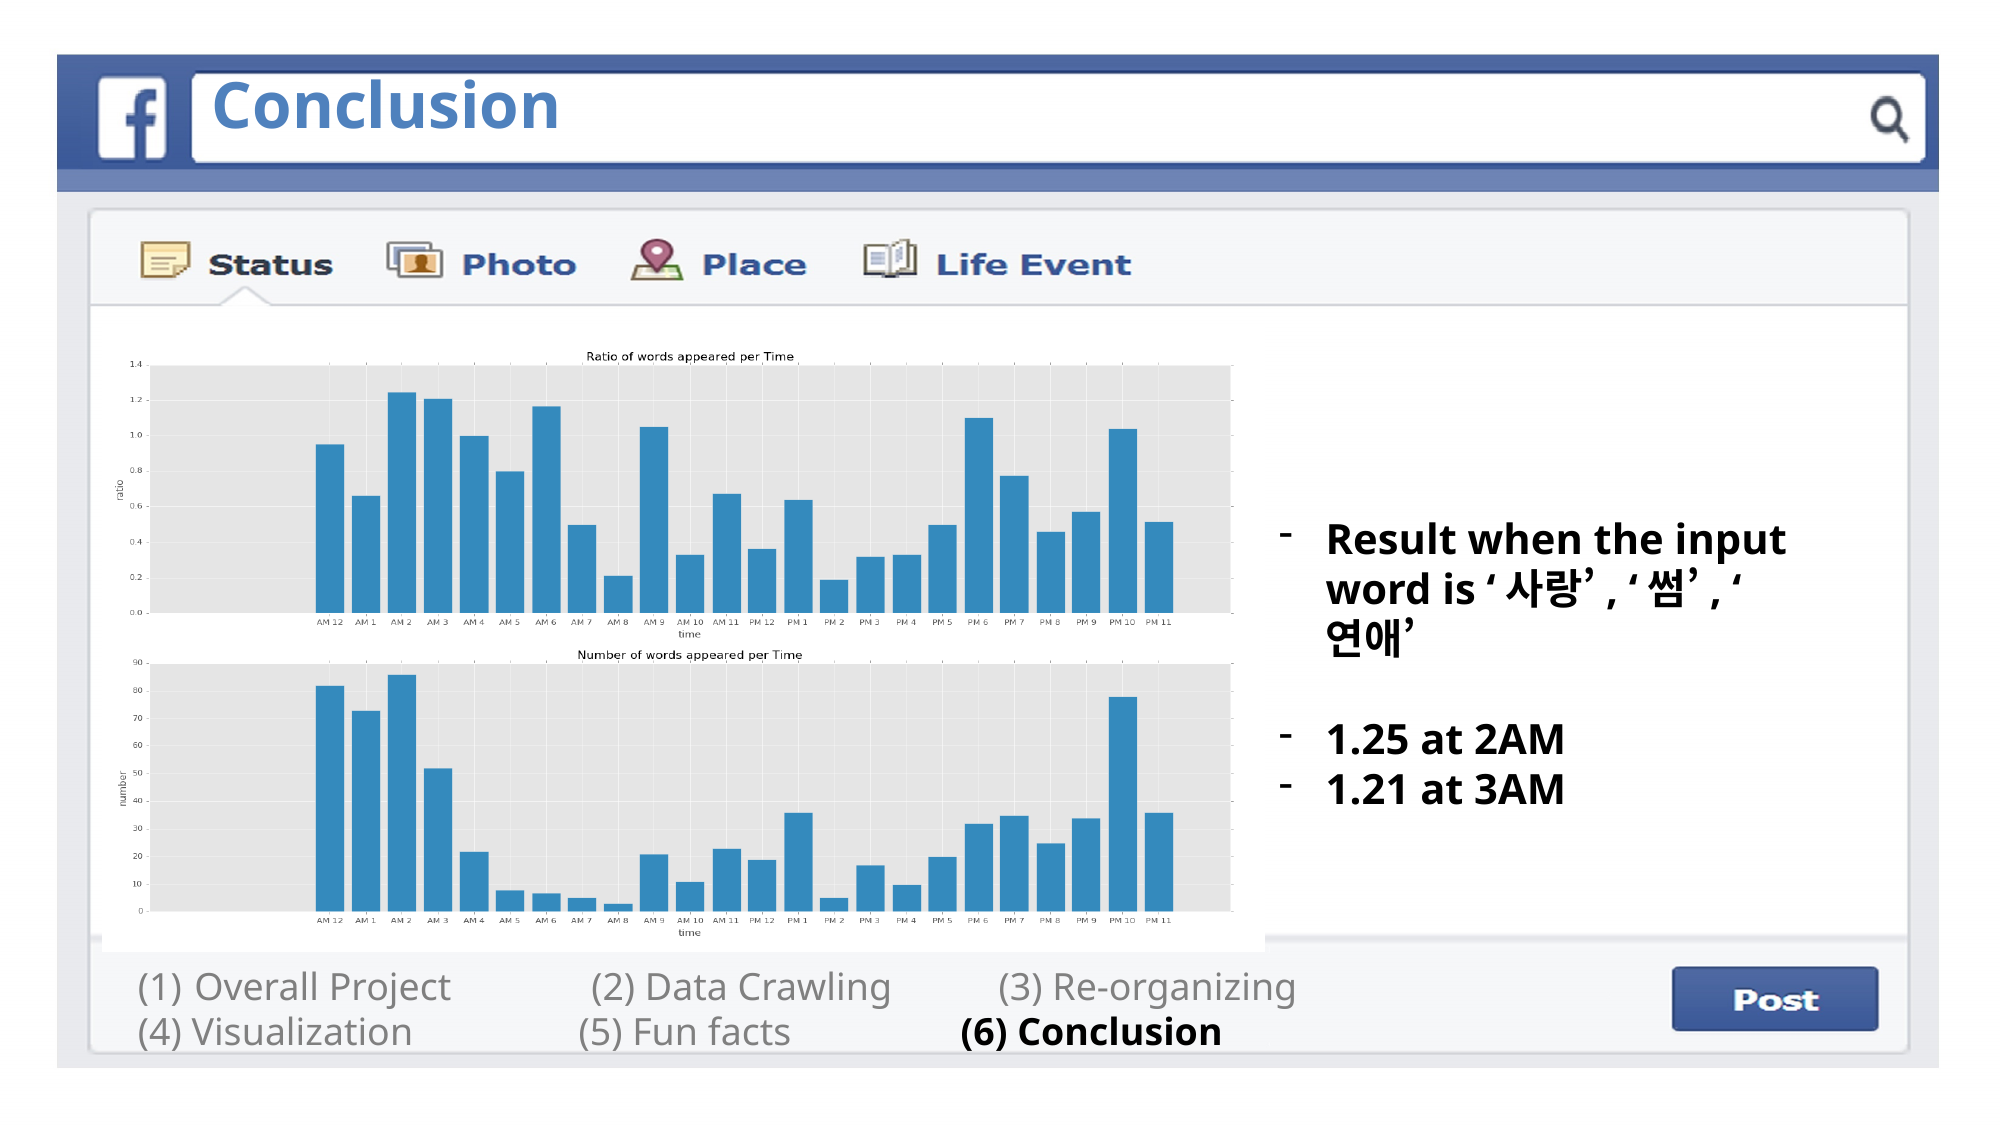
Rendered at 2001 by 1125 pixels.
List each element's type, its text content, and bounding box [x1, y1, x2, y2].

text_box Result when the input word is ‘사랑’, ‘썸’, ‘연애’ 1.25 at 2AM 1.21 at 3AM [1269, 505, 1831, 821]
text_box Overall Project (2) Data Crawling (3) Re-organizing (4) Visualization (5) Fun facts (6) Conclusion [123, 955, 1600, 1061]
title Conclusion [196, 56, 1900, 149]
picture [0, 0, 2001, 1125]
